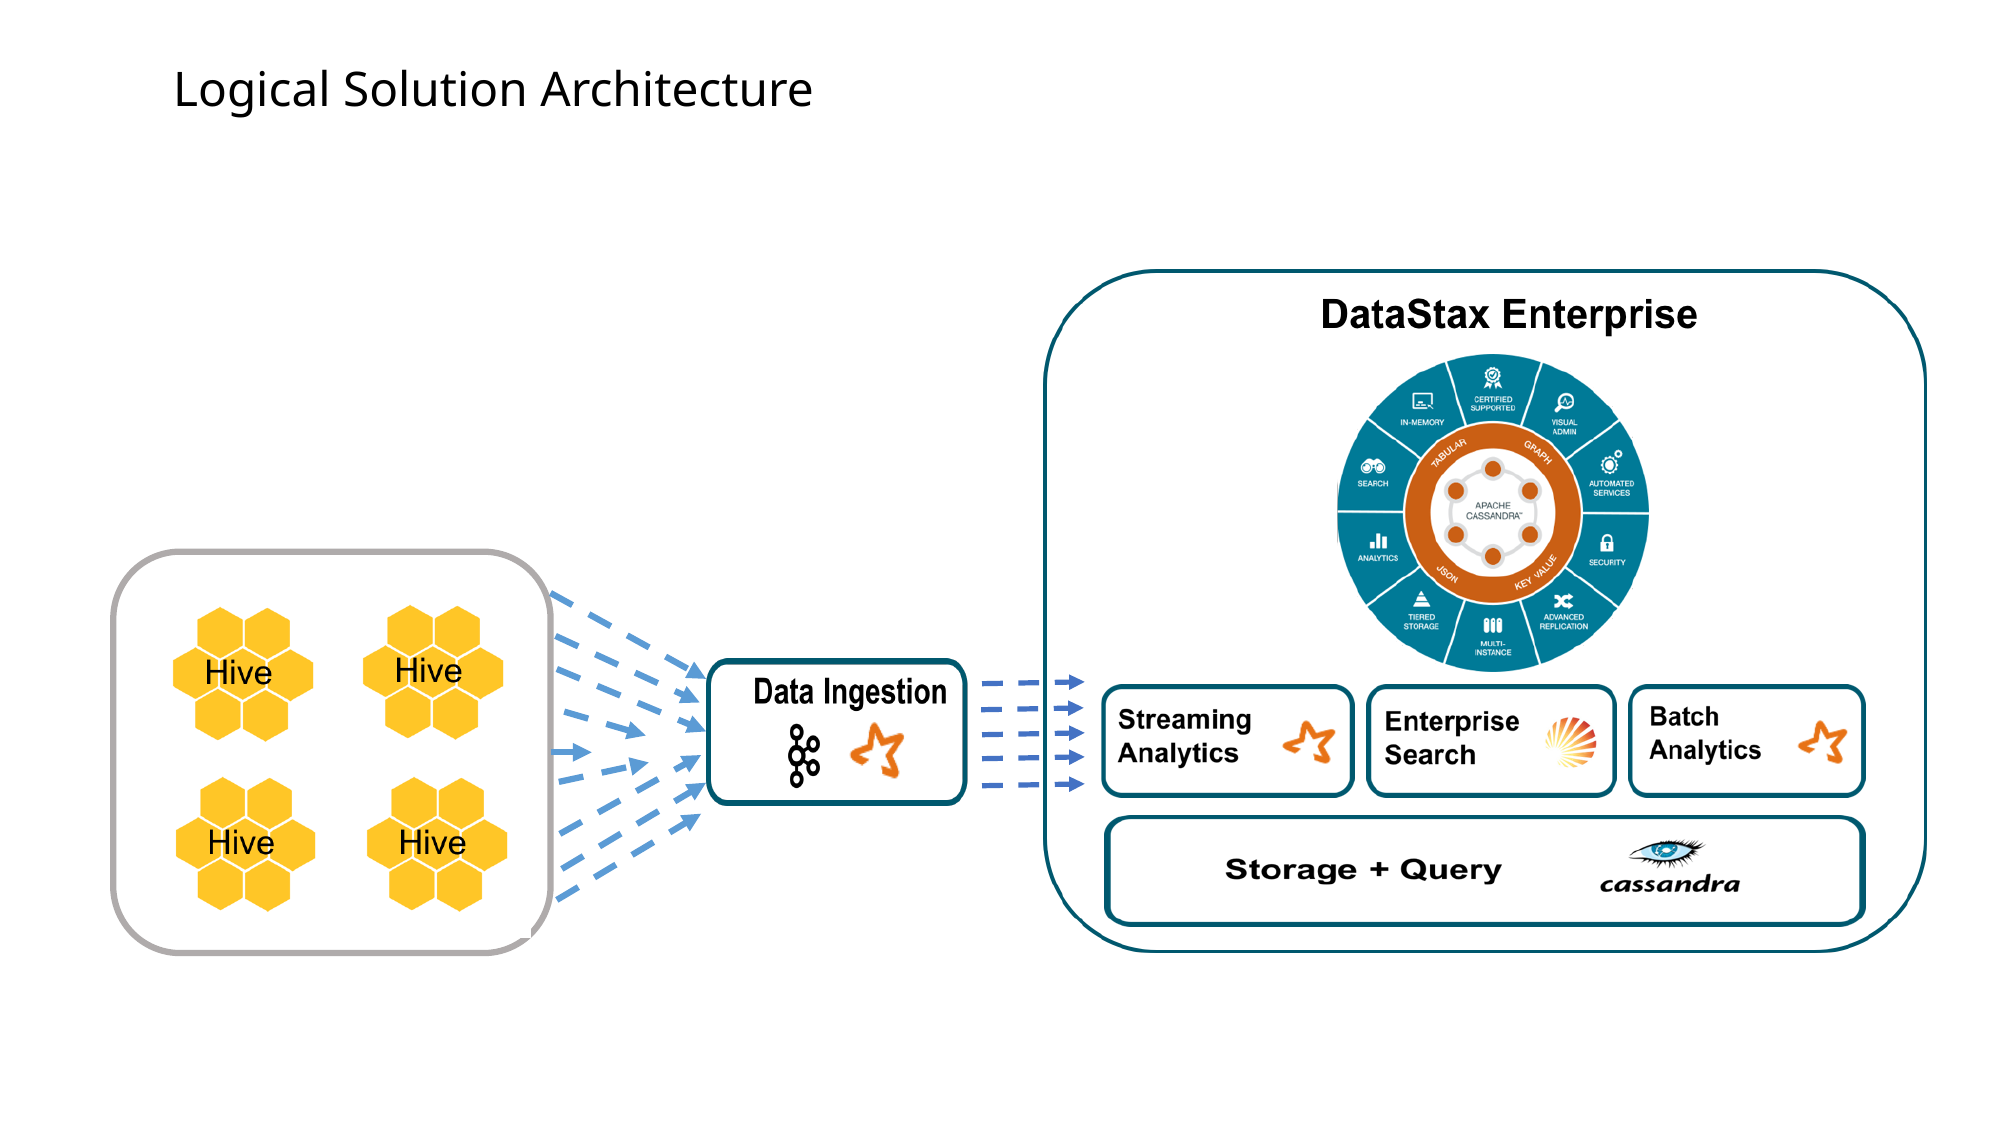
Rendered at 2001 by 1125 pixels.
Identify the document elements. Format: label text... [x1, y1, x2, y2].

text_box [550, 592, 707, 679]
picture [712, 665, 962, 799]
title Logical Solution Architecture [158, 50, 1700, 132]
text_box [555, 635, 700, 703]
text_box [112, 550, 552, 955]
picture [148, 578, 531, 938]
picture [707, 792, 720, 806]
picture [1048, 274, 1923, 949]
picture [1043, 854, 1153, 954]
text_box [558, 762, 649, 782]
picture [1043, 269, 1141, 369]
picture [707, 656, 982, 806]
picture [1830, 269, 1927, 363]
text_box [556, 668, 706, 732]
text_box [559, 755, 702, 834]
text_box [556, 813, 702, 900]
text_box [564, 711, 646, 736]
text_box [702, 782, 707, 869]
picture [1818, 860, 1927, 954]
